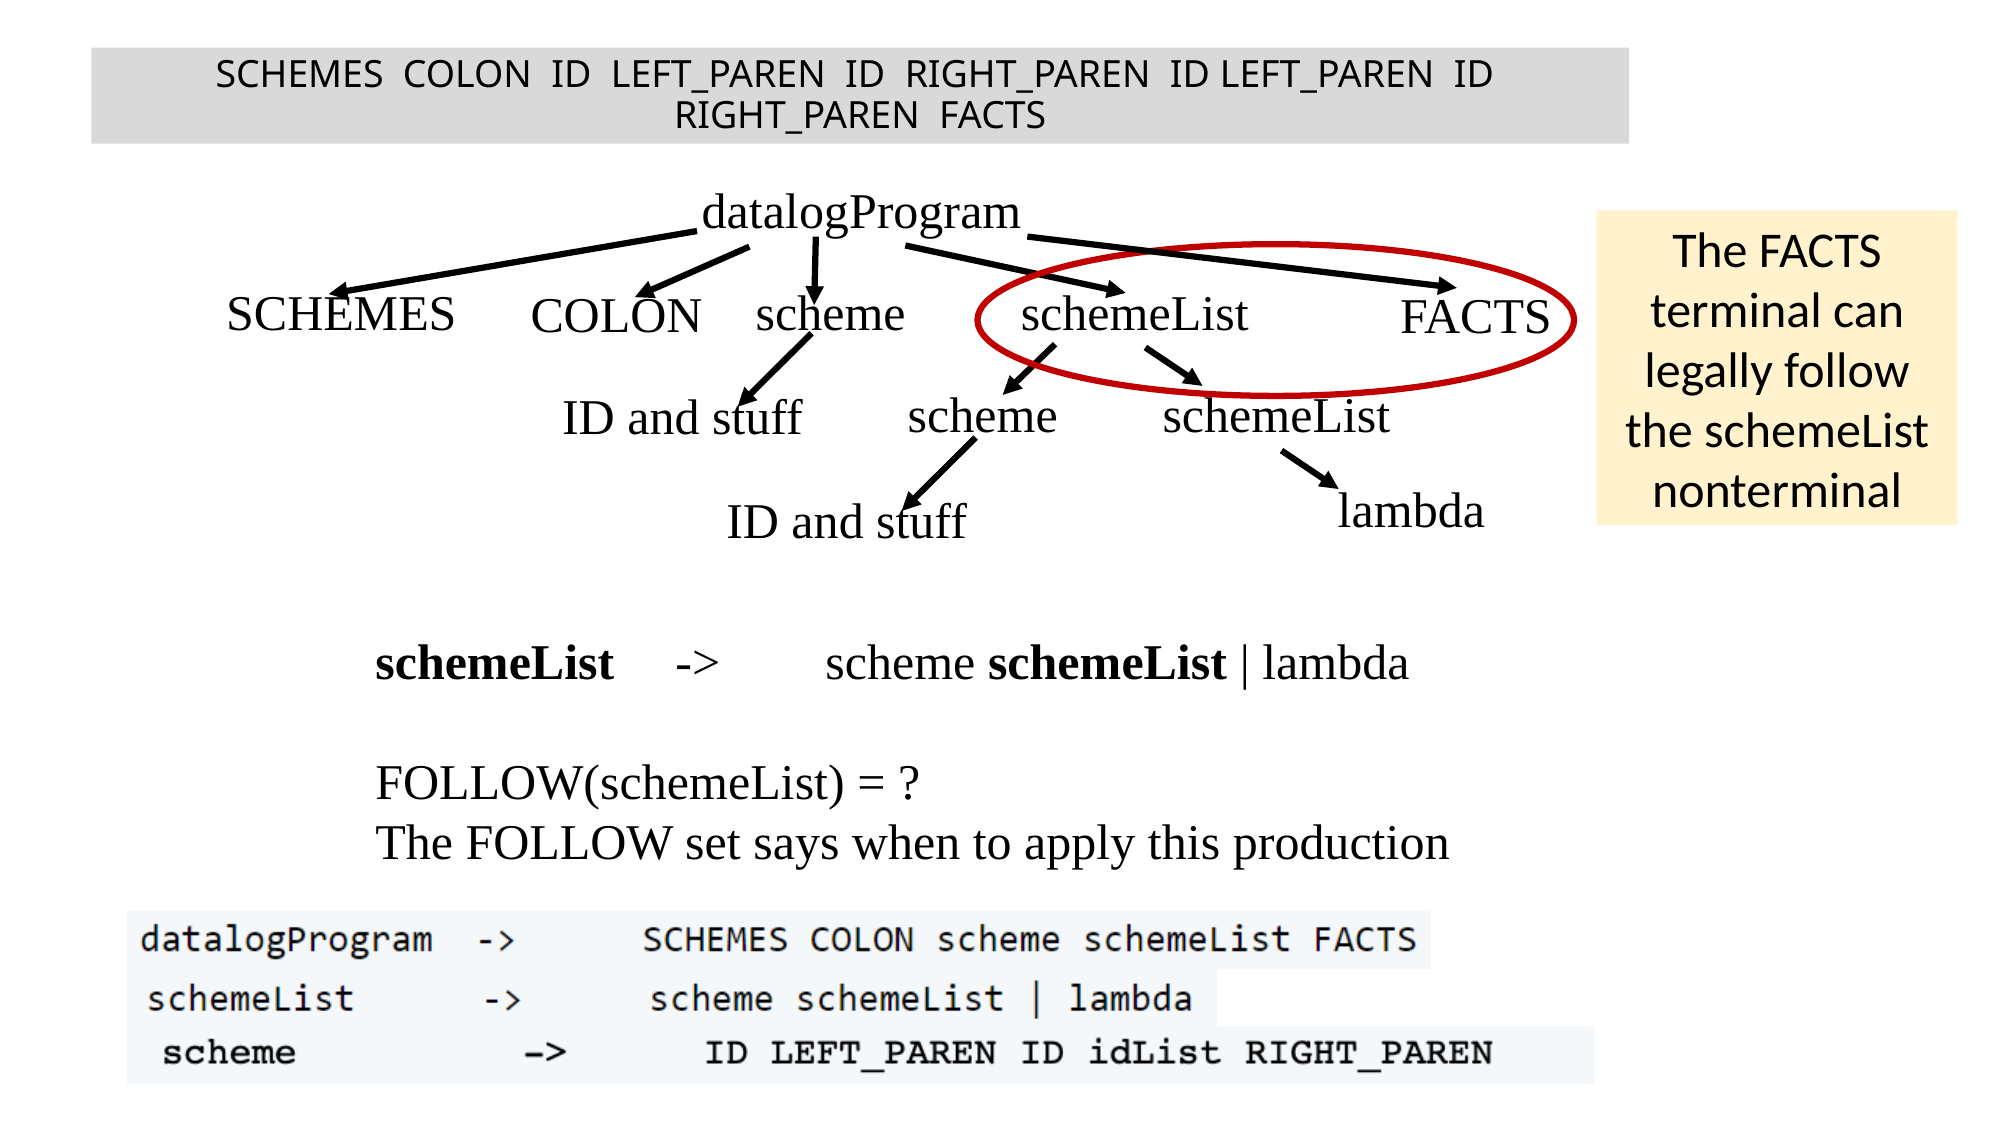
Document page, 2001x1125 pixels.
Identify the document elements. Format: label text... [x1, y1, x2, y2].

text_box SCHEMES COLON ID LEFT_PAREN ID RIGHT_PAREN ID LEFT_PAREN ID RIGHT_PAREN FACTS [91, 47, 1630, 144]
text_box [127, 910, 1594, 1084]
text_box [328, 230, 697, 295]
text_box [737, 333, 812, 407]
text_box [1145, 347, 1203, 386]
text_box COLON [515, 295, 740, 350]
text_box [905, 245, 1126, 293]
text_box datalogProgram [686, 171, 1039, 247]
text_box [901, 437, 976, 511]
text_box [634, 246, 750, 298]
text_box The FACTS terminal can legally follow the schemeList nonterminal [1596, 210, 1958, 526]
text_box SCHEMES [211, 273, 491, 348]
text_box scheme [740, 273, 1020, 348]
text_box lambda [1322, 469, 1602, 545]
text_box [1002, 344, 1055, 395]
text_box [1281, 450, 1339, 489]
text_box ID and stuff [547, 376, 826, 452]
text_box schemeList -> scheme schemeList | lambda FOLLOW(schemeList) = ? The FOLLOW set says when to apply this production [360, 621, 1626, 937]
text_box FACTS [1385, 275, 1596, 351]
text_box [1027, 236, 1457, 288]
text_box [1020, 288, 1551, 397]
text_box scheme [892, 375, 1172, 451]
text_box [1457, 258, 1520, 275]
text_box schemeList [1172, 387, 1427, 451]
text_box ID and stuff [711, 481, 991, 556]
